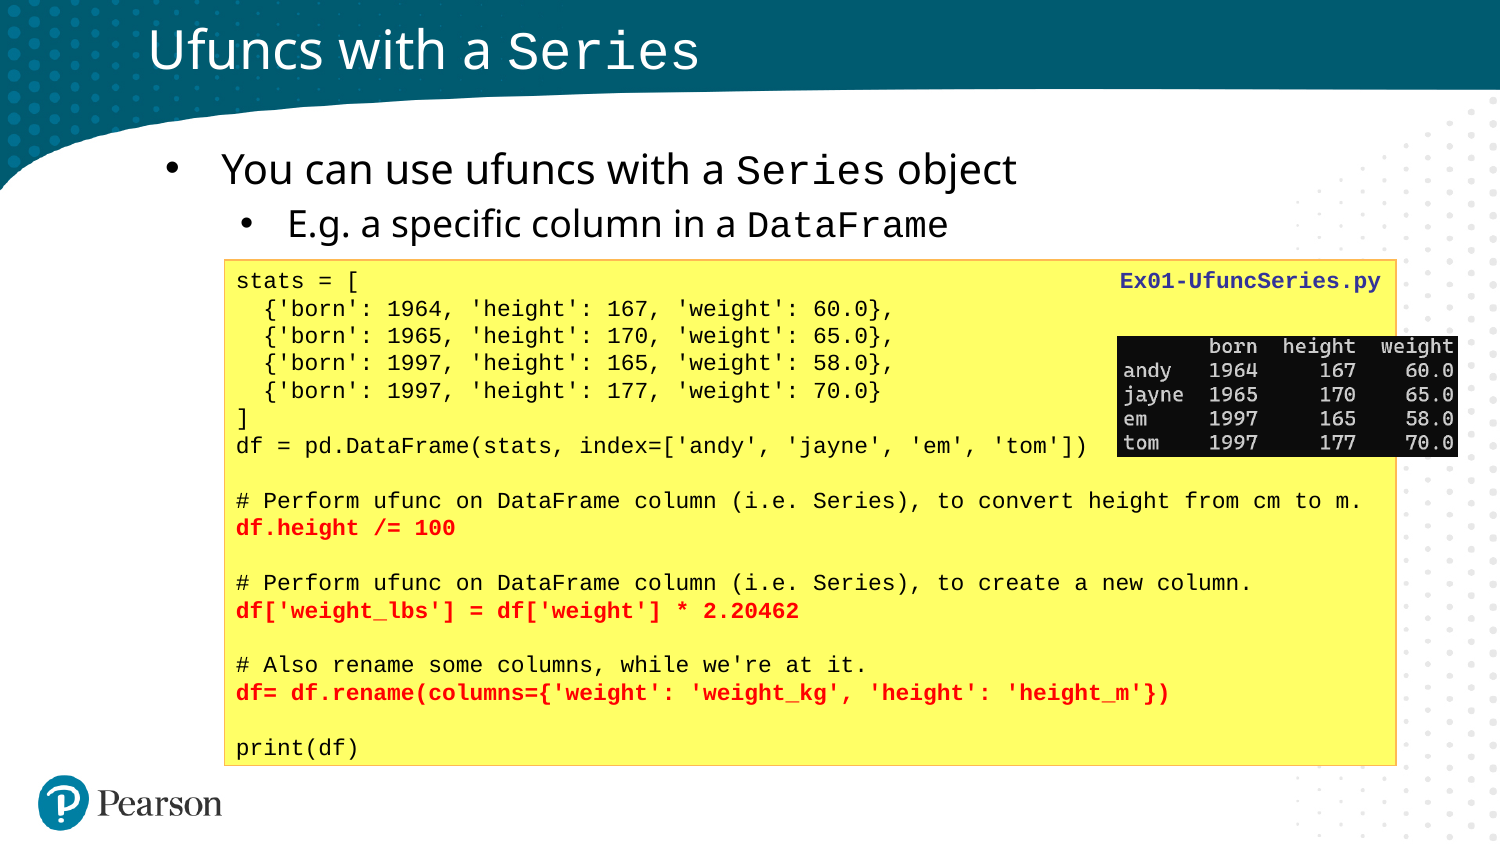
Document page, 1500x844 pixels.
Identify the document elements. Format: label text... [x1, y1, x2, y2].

text_box Ex01-UfuncSeries.py [999, 258, 1396, 301]
text_box stats = [ {'born': 1964, 'height': 167, 'weight': 60.0}, {'born': 1965, 'height': 170, 'weight': 65.0}, {'born': 1997, 'height': 165, 'weight': 58.0}, {'born': 1997, 'height': 177, 'weight': 70.0} ] df = pd.DataFrame(stats, index=['andy', 'jayne', 'em', 'tom']) # Perform ufunc on DataFrame column (i.e. Series), to convert height from cm to m. df.height /= 100 # Perform ufunc on DataFrame column (i.e. Series), to create a new column. df['weight_lbs'] = df['weight'] * 2.20462 # Also rename some columns, while we're at it. df= df.rename(columns={'weight': 'weight_kg', 'height': 'height_m'}) print(df) [224, 259, 1397, 766]
title Ufuncs with a Series [132, 7, 1371, 100]
list You can use ufuncs with a Series object E.g. a specific column in a DataFrame [150, 135, 1467, 785]
picture [0, 90, 1500, 844]
